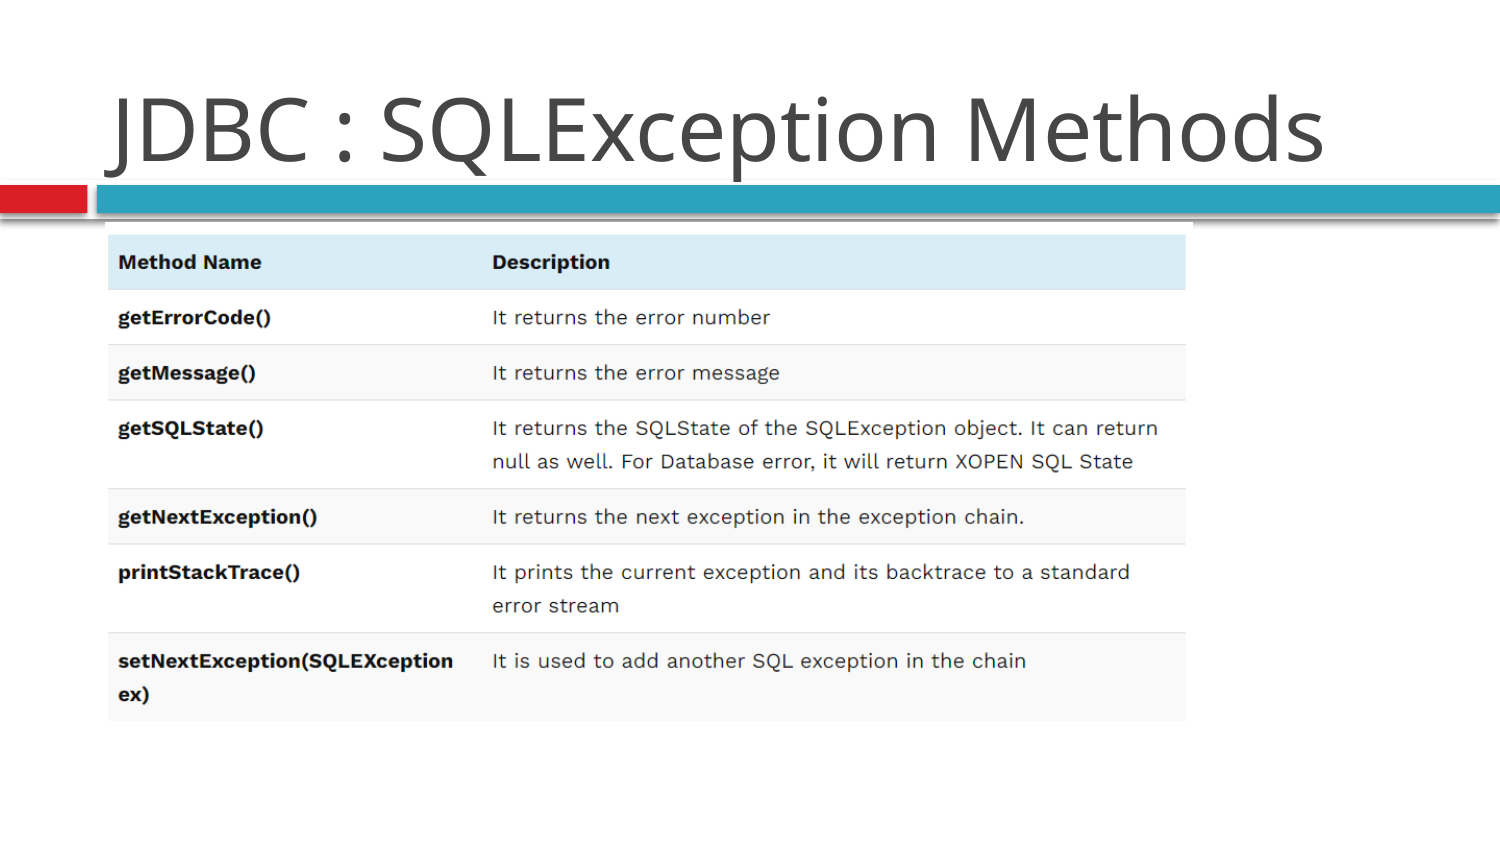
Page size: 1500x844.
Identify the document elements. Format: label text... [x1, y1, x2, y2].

picture [105, 222, 1194, 721]
title JDBC : SQLException Methods [99, 19, 1438, 185]
